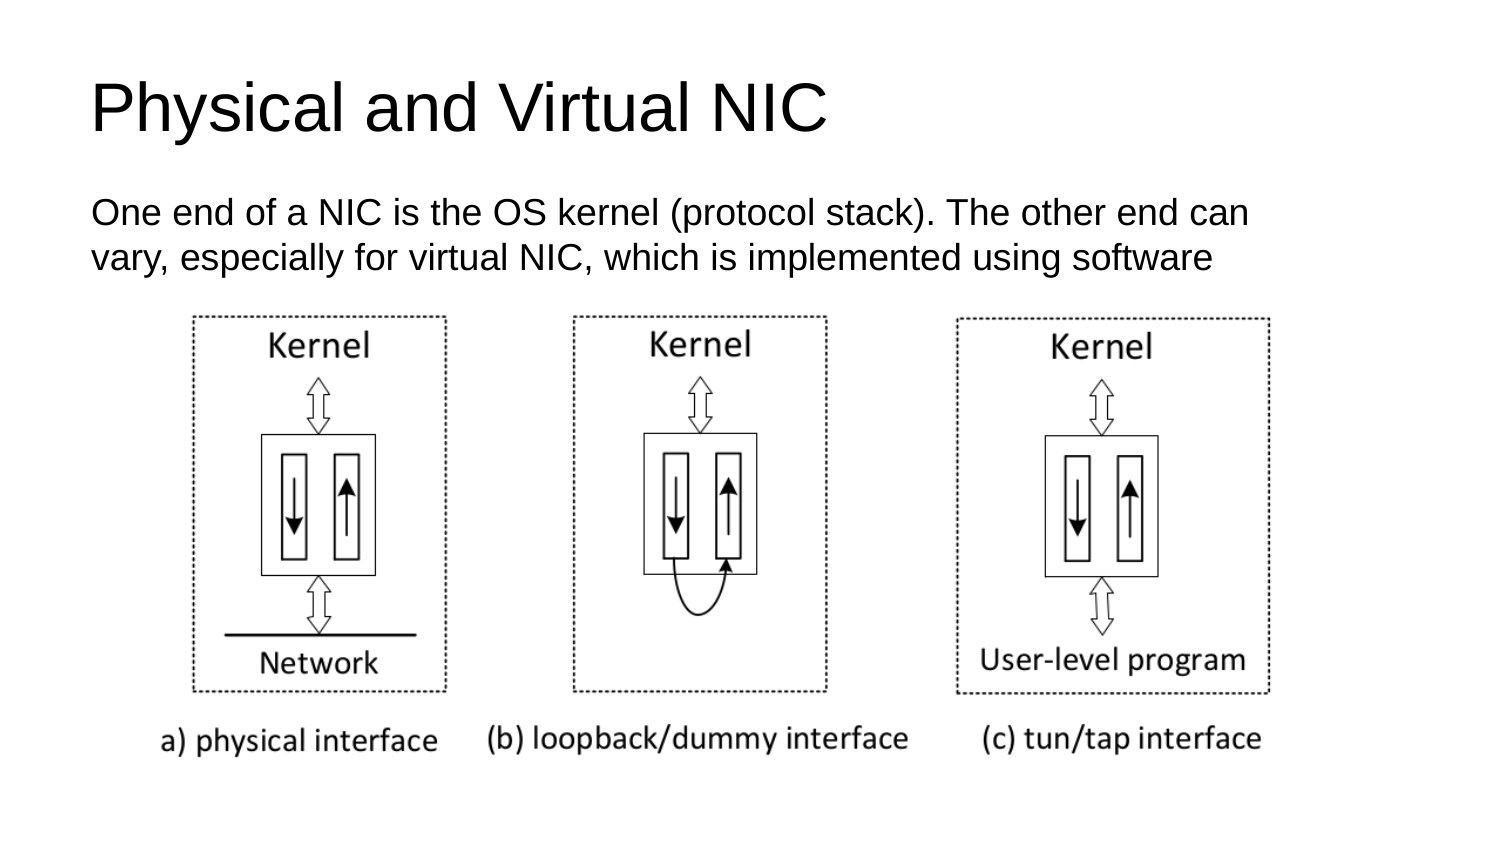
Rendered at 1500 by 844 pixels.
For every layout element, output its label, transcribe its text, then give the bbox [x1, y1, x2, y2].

text_box One end of a NIC is the OS kernel (protocol stack). The other end can vary, especially for virtual NIC, which is implemented using software [76, 180, 1332, 285]
title Physical and Virtual NIC [75, 33, 1425, 175]
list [159, 299, 1276, 785]
